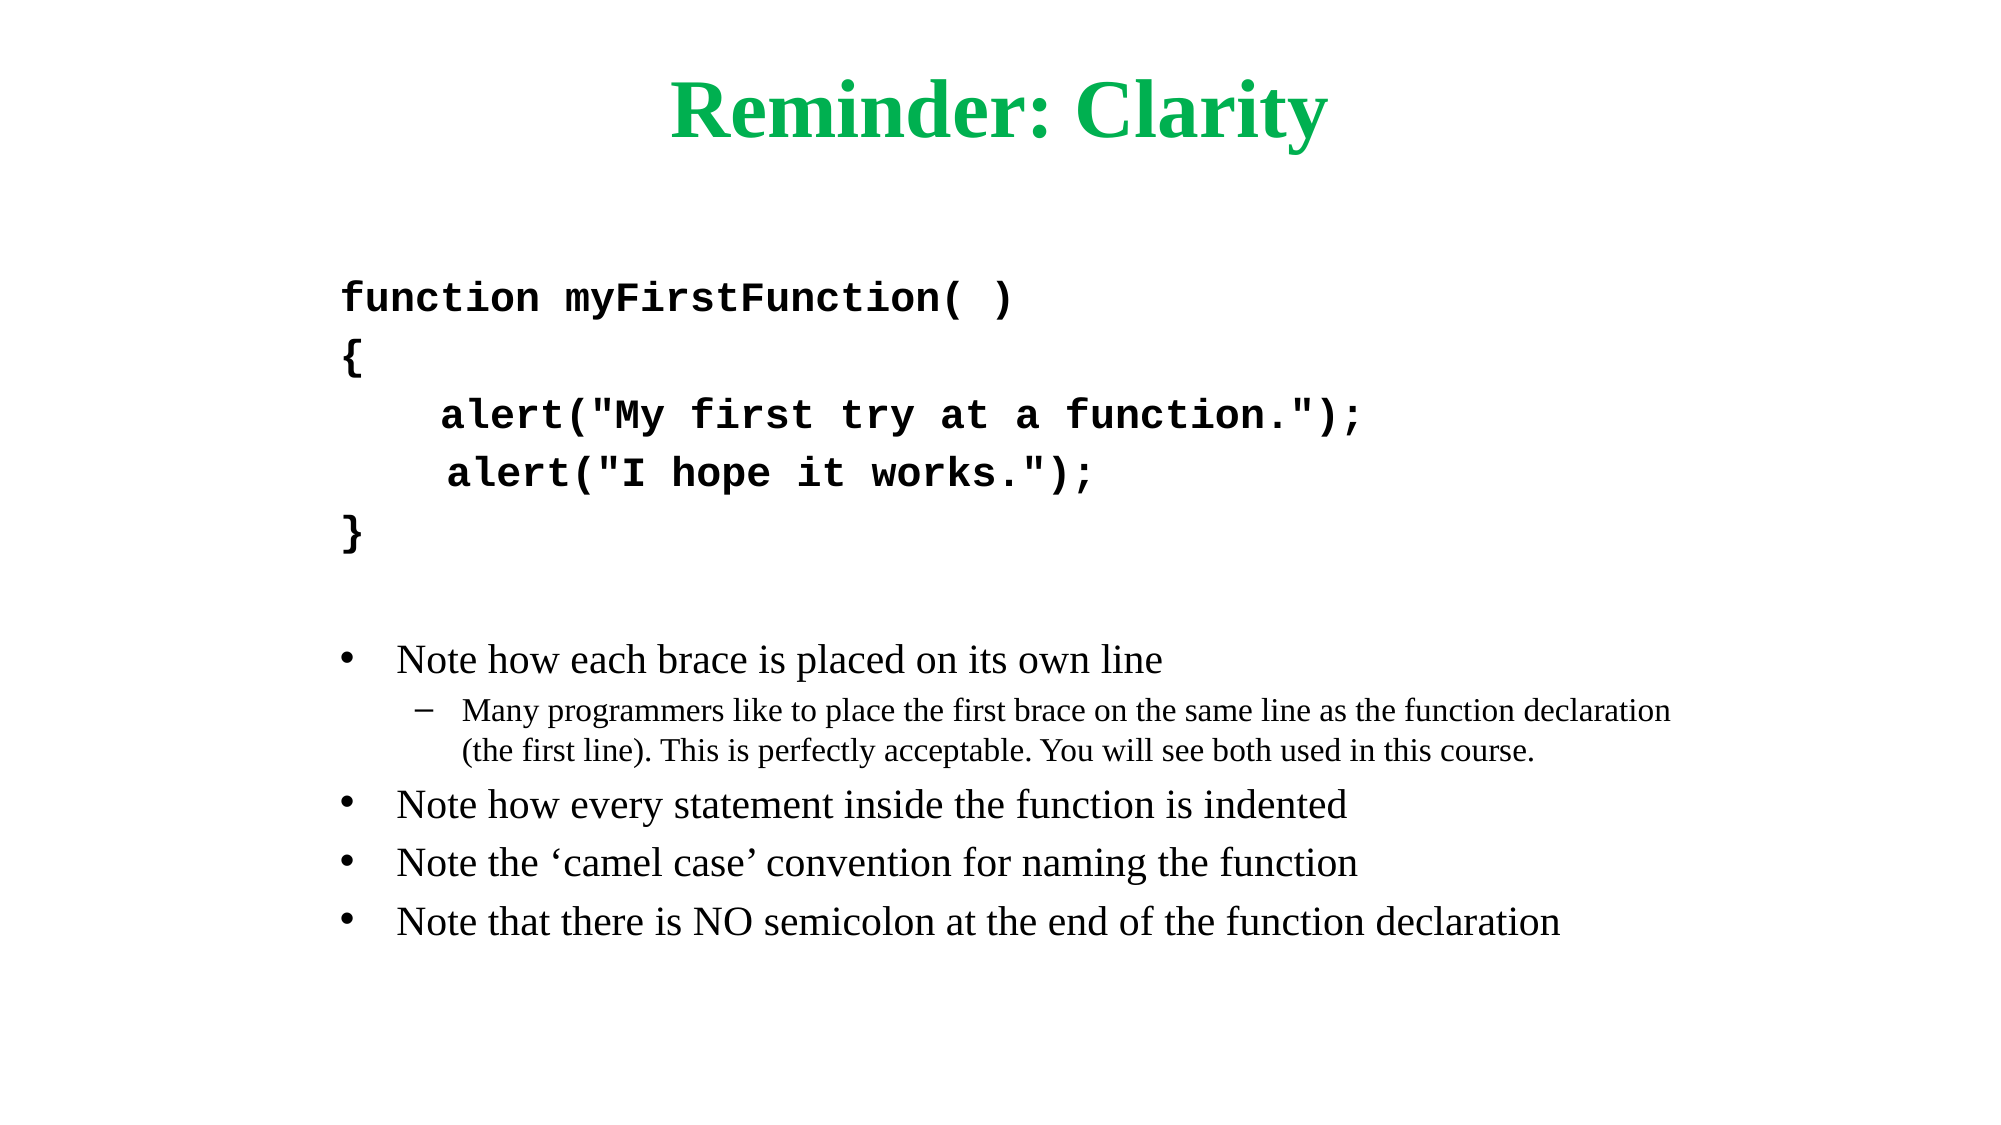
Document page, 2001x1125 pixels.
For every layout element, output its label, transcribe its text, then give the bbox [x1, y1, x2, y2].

title Reminder: Clarity [99, 45, 1900, 163]
list function myFirstFunction( ) { alert("My first try at a function."); alert("I hope it works."); } Note how each brace is placed on its own line Many programmers like to place the first brace on the same line as the function declaration (the first line). This is perfectly acceptable. You will see both used in this course. Note how every statement inside the function is indented Note the ‘camel case’ convention for naming the function Note that there is NO semicolon at the end of the function declaration [324, 262, 1713, 1005]
